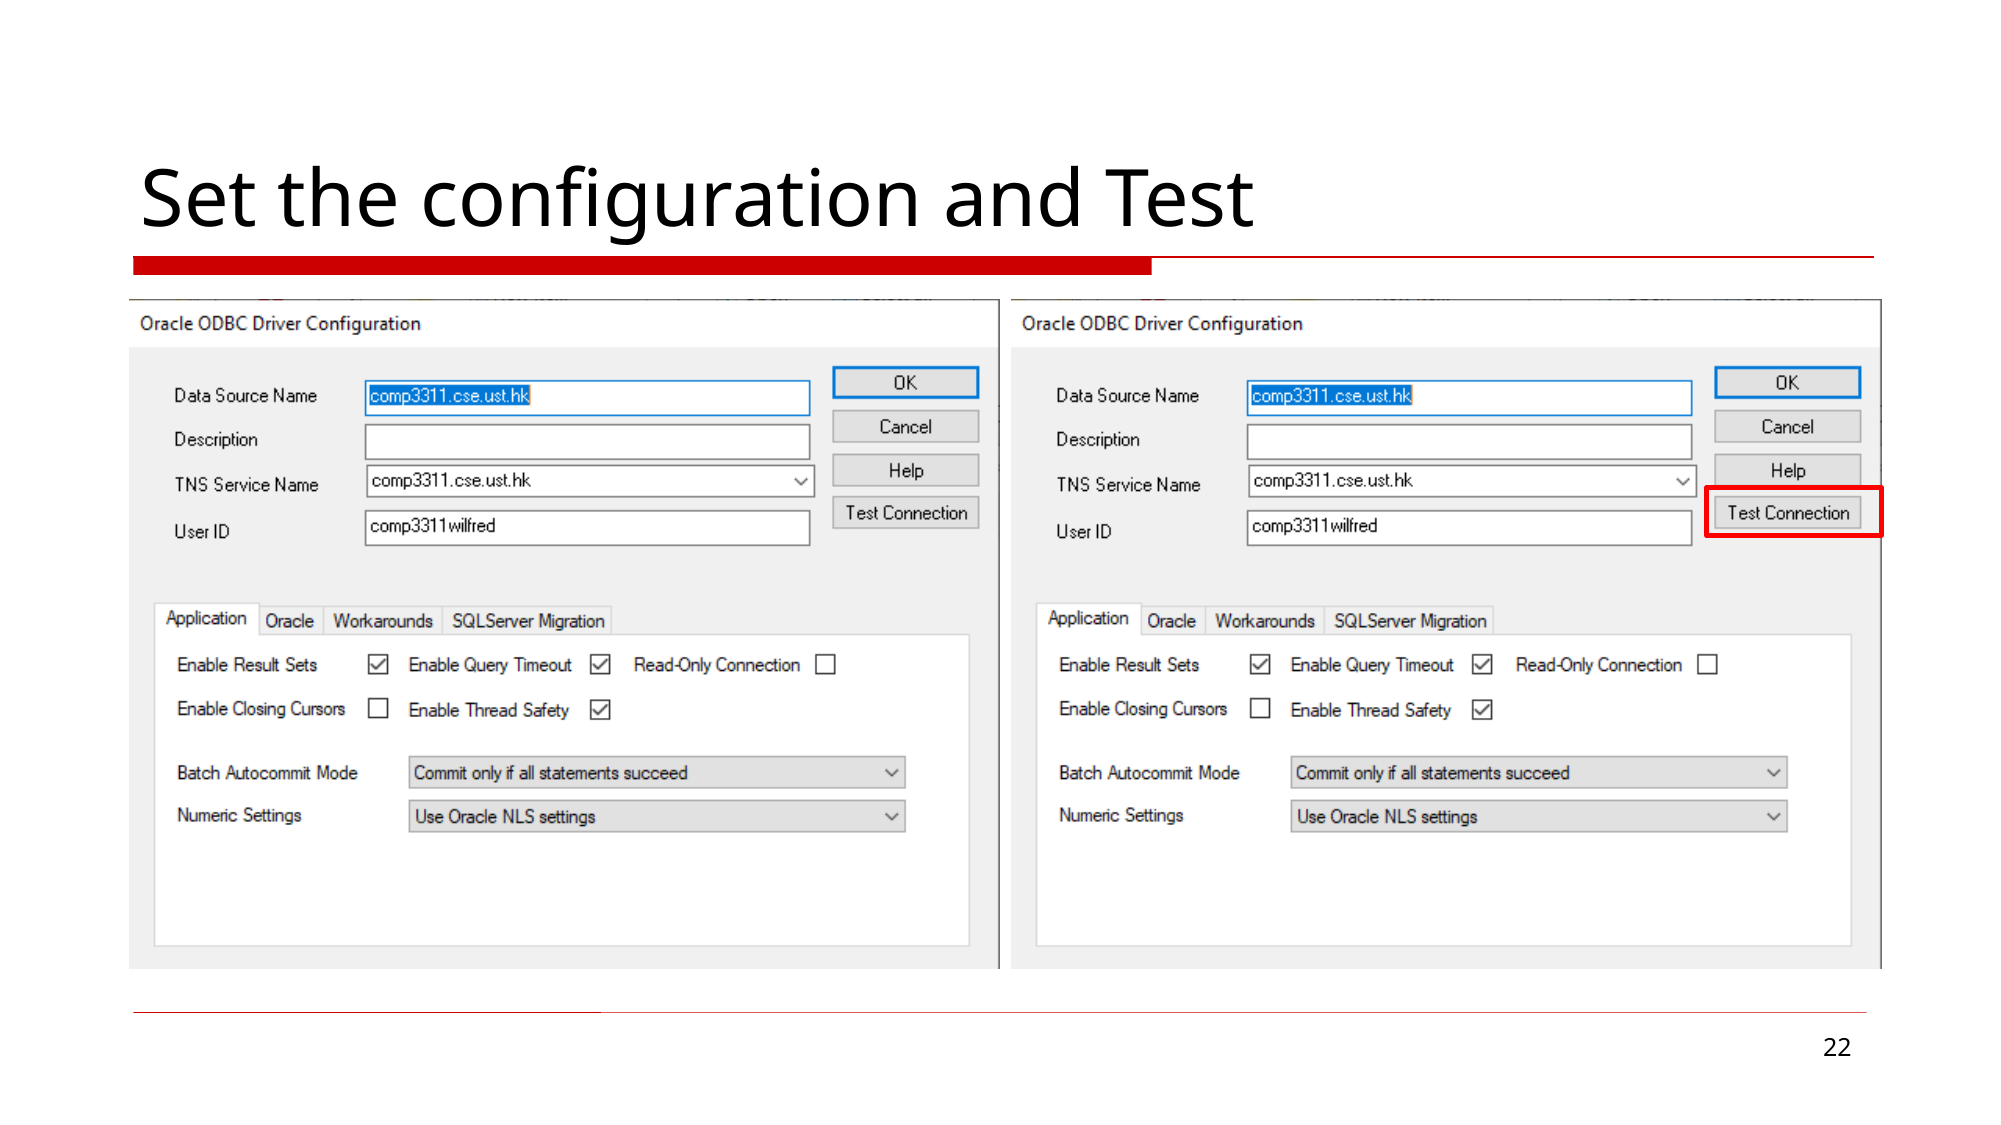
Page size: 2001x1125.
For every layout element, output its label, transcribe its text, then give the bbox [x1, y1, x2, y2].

slide_number 22 [1433, 1024, 1867, 1103]
title Set the configuration and Test [125, 50, 1876, 250]
picture [129, 299, 1001, 970]
picture [1010, 299, 1882, 970]
